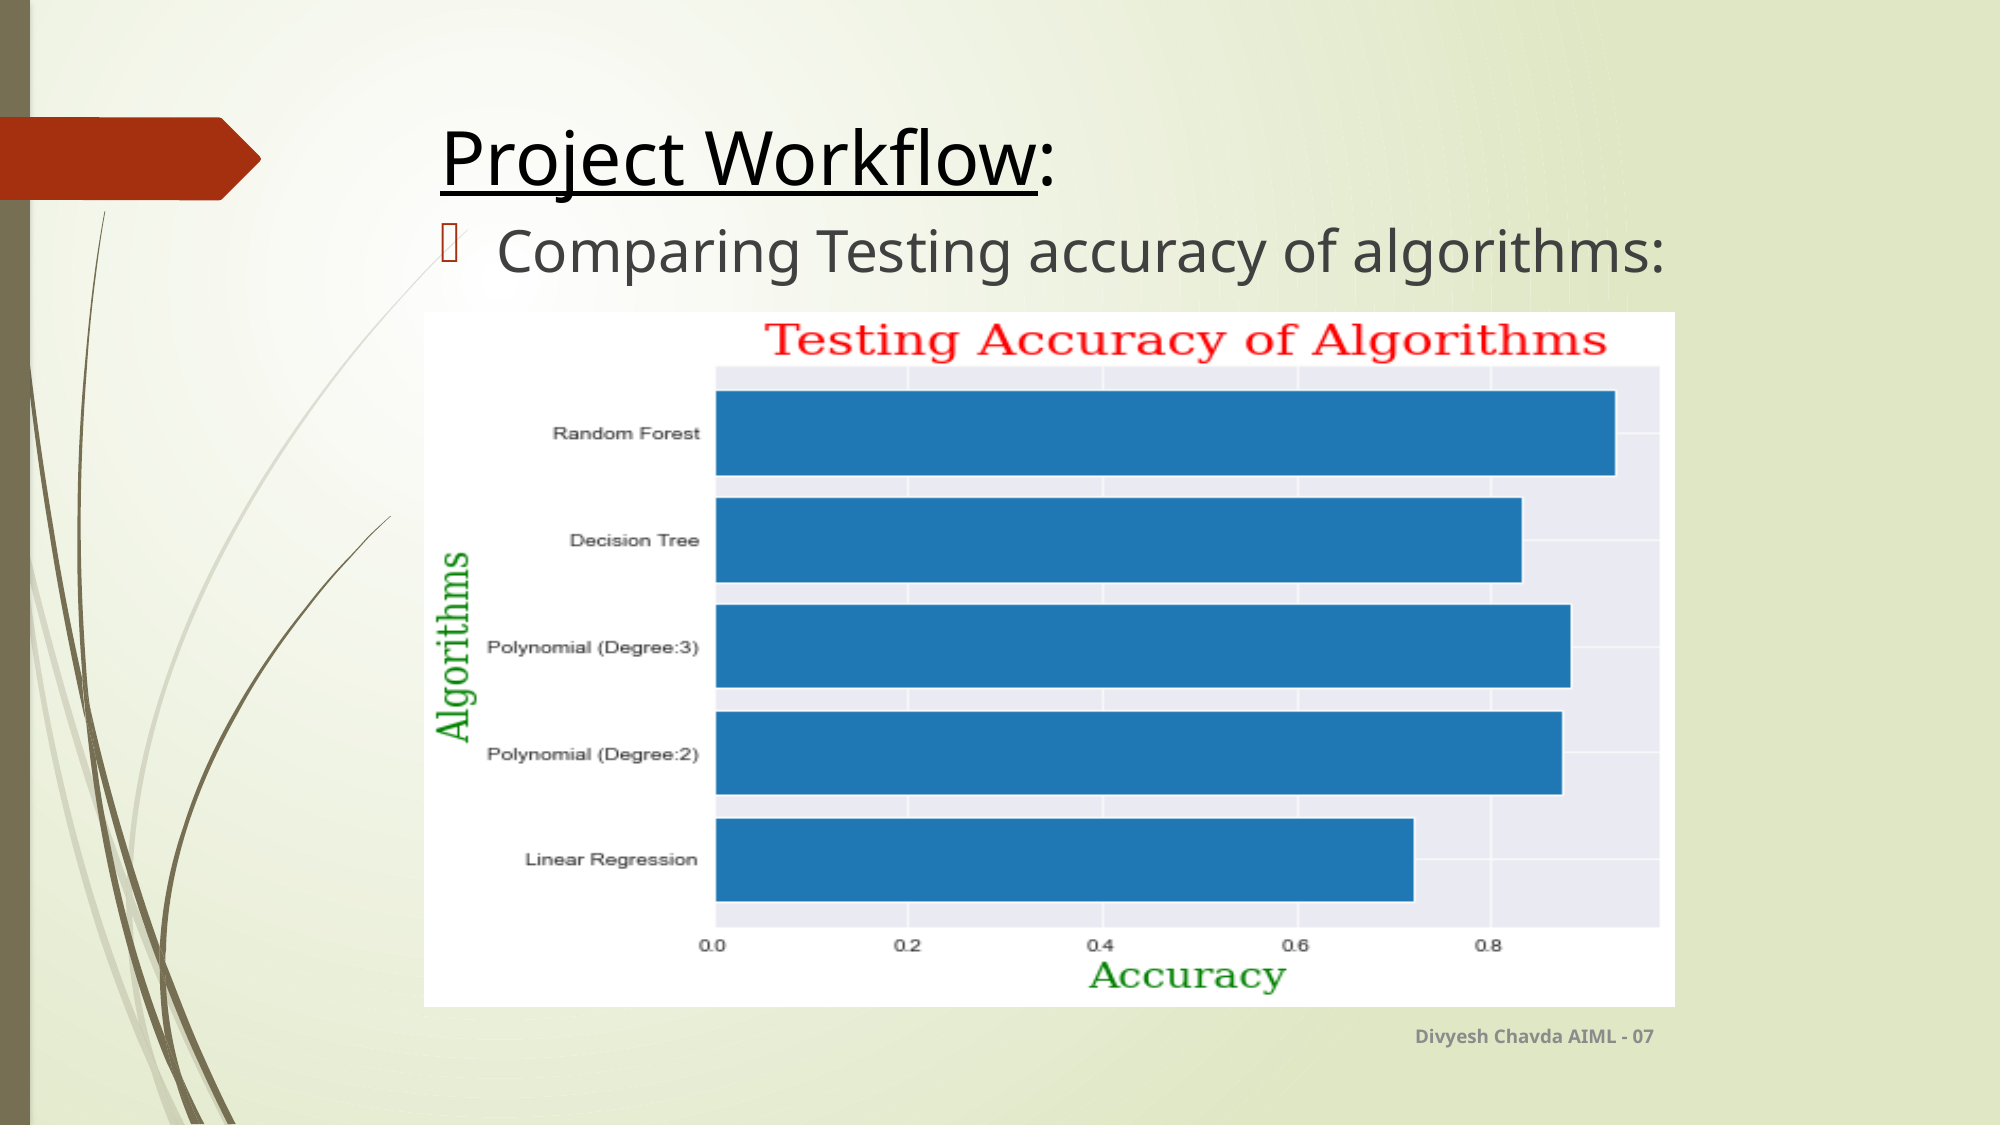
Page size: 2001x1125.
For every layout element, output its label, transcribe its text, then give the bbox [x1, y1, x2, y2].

picture [424, 312, 1675, 1007]
list Comparing Testing accuracy of algorithms: [424, 206, 1888, 970]
title Project Workflow: [425, 102, 1888, 206]
footer Divyesh Chavda AIML - 07 [1400, 1013, 1675, 1067]
